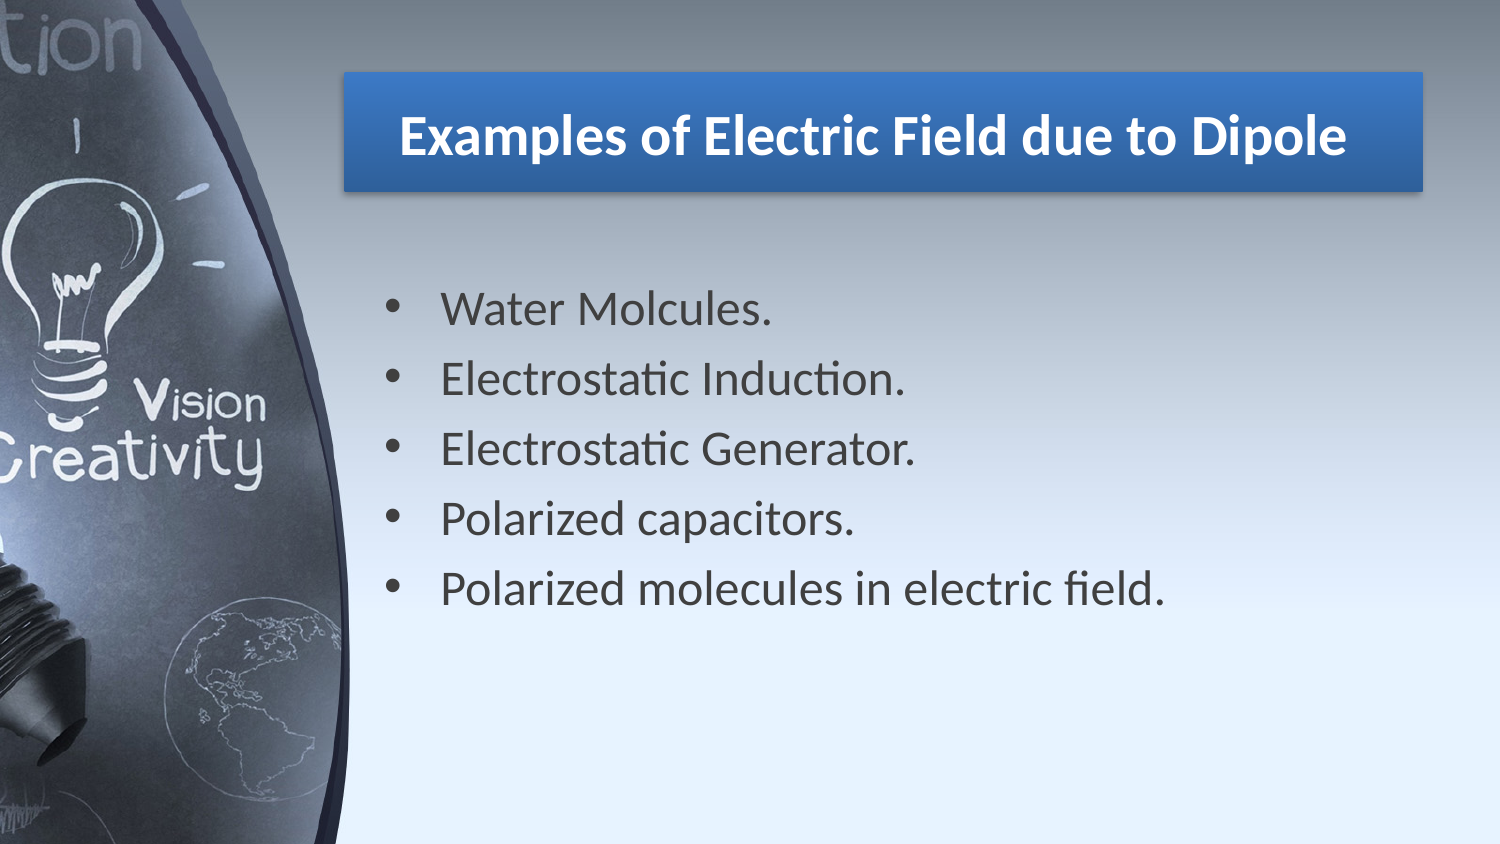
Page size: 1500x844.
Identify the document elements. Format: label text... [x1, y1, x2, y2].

list Water Molcules. Electrostatic Induction. Electrostatic Generator. Polarized capacitors. Polarized molecules in electric field. [369, 267, 1451, 844]
title Examples of Electric Field due to Dipole [344, 72, 1423, 192]
picture [0, 0, 1500, 844]
